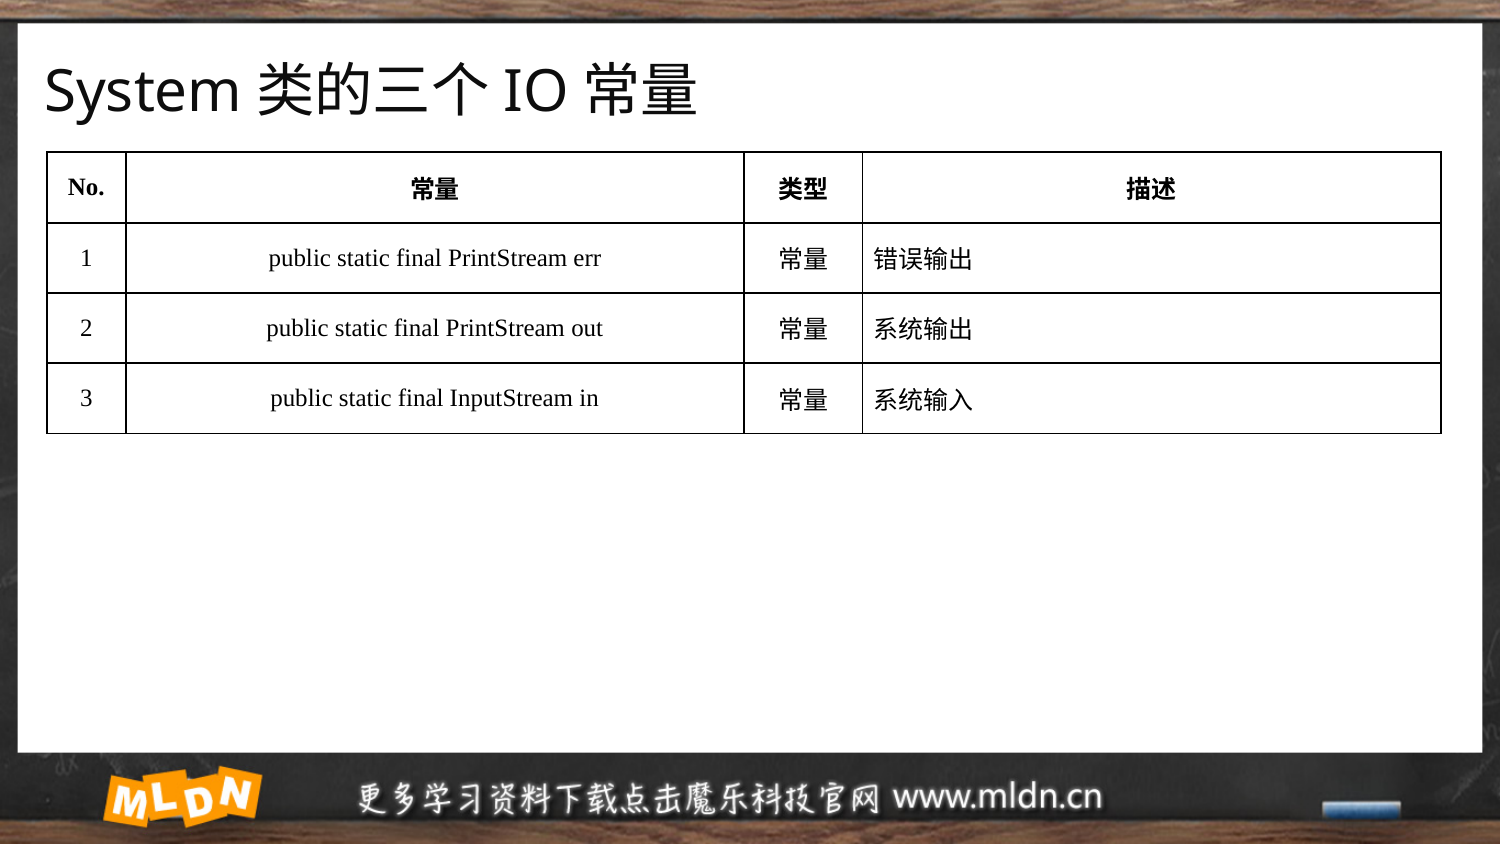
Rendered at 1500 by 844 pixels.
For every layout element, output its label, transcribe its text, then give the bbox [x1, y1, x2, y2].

table_cell public static final PrintStream err [127, 224, 743, 292]
table_header 常量 [127, 153, 743, 222]
table_cell 系统输入 [863, 364, 1440, 433]
table_cell public static final InputStream in [127, 364, 743, 433]
table_cell 1 [48, 224, 125, 292]
table_header No. [48, 153, 125, 222]
table_cell 常量 [745, 224, 862, 292]
picture [0, 0, 1500, 844]
table_cell 系统输出 [863, 294, 1440, 362]
table_cell 3 [48, 364, 125, 433]
title System类的三个IO常量 [29, 34, 1471, 141]
table_cell 错误输出 [863, 224, 1440, 292]
table_header 描述 [863, 153, 1440, 222]
table_header 类型 [745, 153, 862, 222]
table_cell 常量 [745, 364, 862, 433]
table_cell 2 [48, 294, 125, 362]
table_cell public static final PrintStream out [127, 294, 743, 362]
table_cell 常量 [745, 294, 862, 362]
